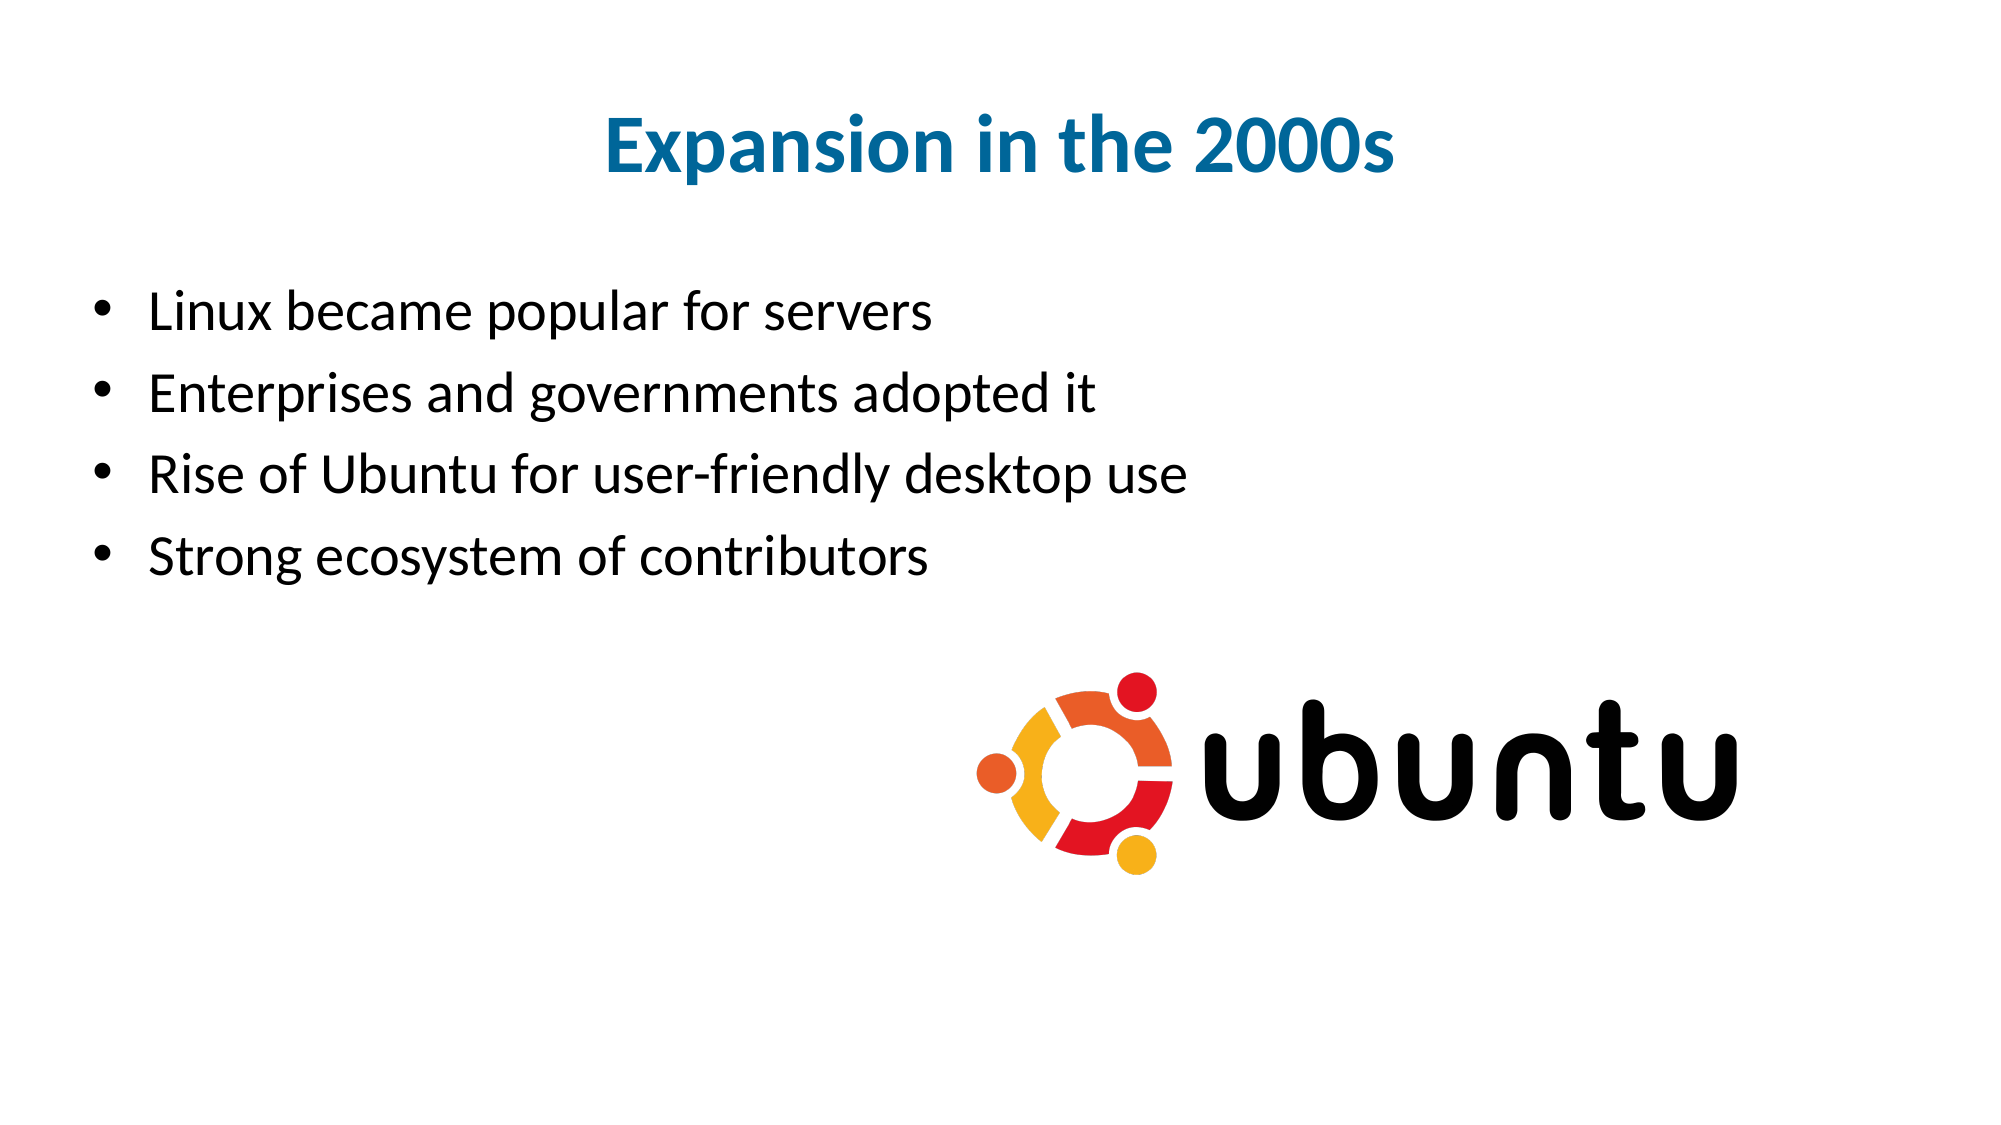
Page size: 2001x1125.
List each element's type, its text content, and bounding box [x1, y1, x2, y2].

list Linux became popular for servers Enterprises and governments adopted it Rise of Ubuntu for user-friendly desktop use Strong ecosystem of contributors [77, 264, 1878, 901]
picture [942, 359, 1771, 1125]
title Expansion in the 2000s [99, 45, 1900, 233]
